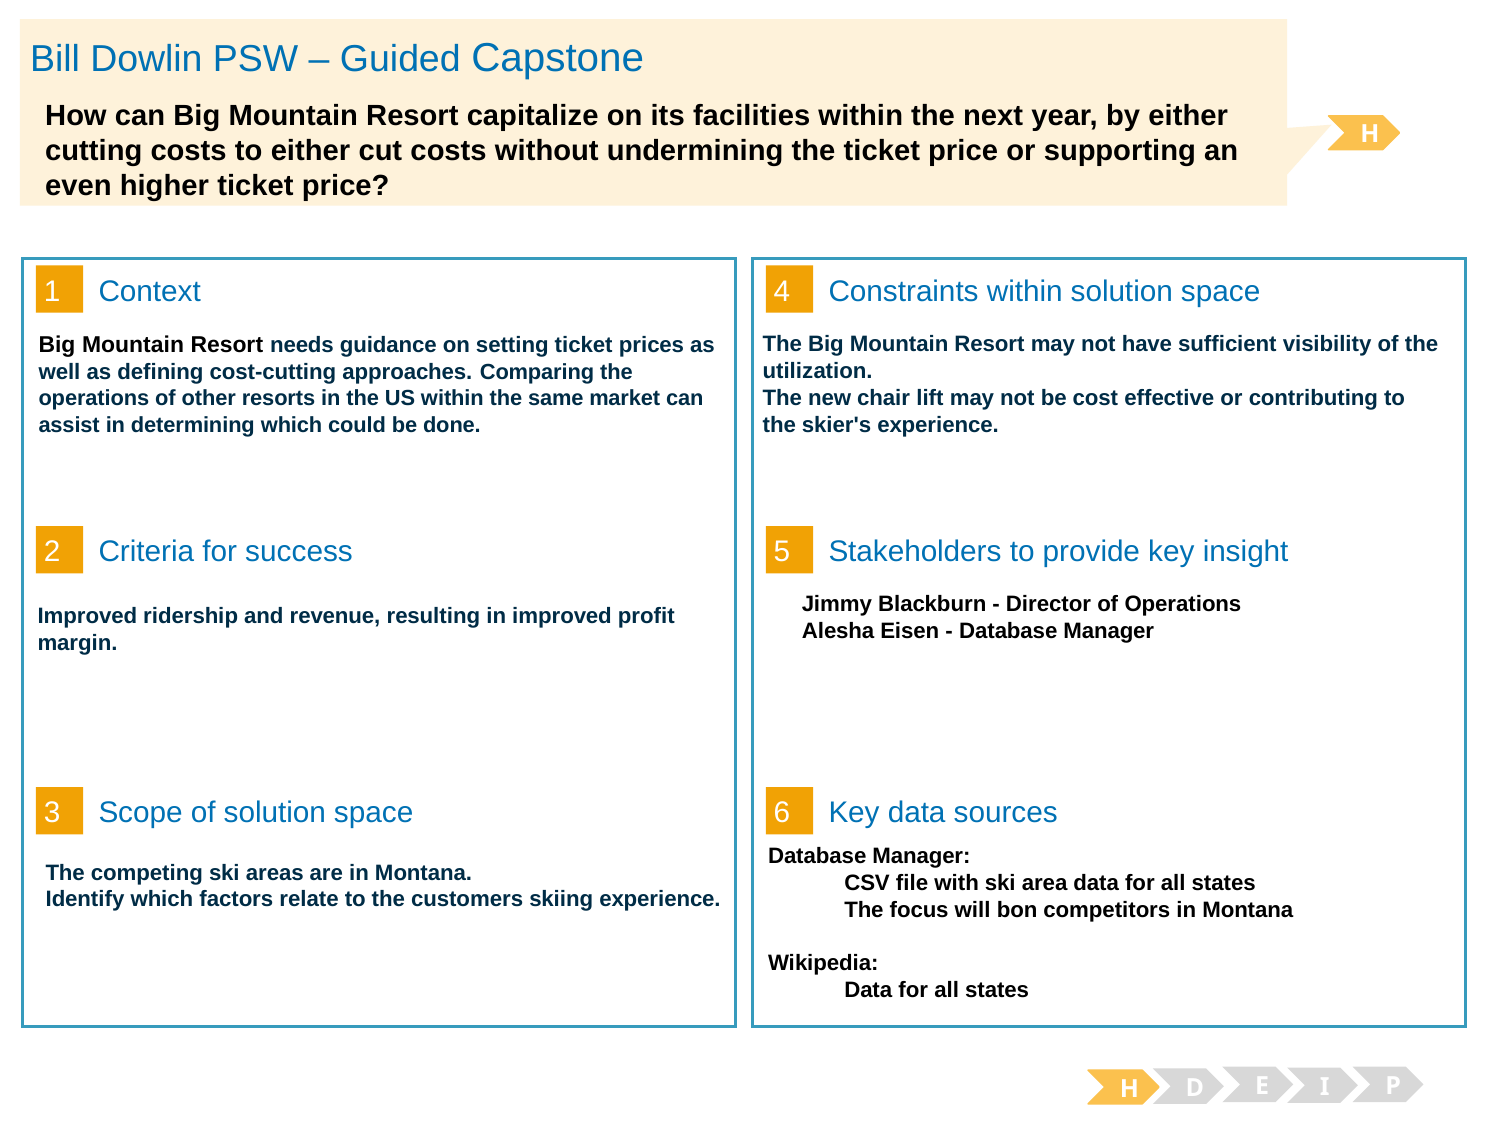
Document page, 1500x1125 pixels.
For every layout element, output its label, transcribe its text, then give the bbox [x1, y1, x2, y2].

text_box 4 [765, 265, 814, 313]
text_box [19, 19, 1332, 206]
text_box 2 [35, 526, 84, 574]
text_box Constraints within solution space [828, 270, 1419, 308]
text_box Improved ridership and revenue, resulting in improved profit margin. [22, 594, 732, 779]
text_box P [1352, 1066, 1424, 1103]
text_box Stakeholders to provide key insight [828, 531, 1419, 569]
text_box D [1152, 1068, 1224, 1104]
text_box 3 [35, 787, 84, 835]
text_box The Big Mountain Resort may not have sufficient visibility of the utilization. The new chair lift may not be cost effective or contributing to the skier's experience. [747, 322, 1458, 500]
text_box Jimmy Blackburn - Director of Operations Alesha Eisen - Database Manager [755, 581, 1466, 760]
text_box Key data sources [828, 792, 1419, 830]
text_box 5 [765, 526, 814, 574]
text_box Database Manager: CSV file with ski area data for all states The focus will bon competitors in Montana Wikipedia: Data for all states [753, 834, 1463, 1012]
text_box H [1328, 115, 1400, 150]
text_box How can Big Mountain Resort capitalize on its facilities within the next year, by either cutting costs to either cut costs without undermining the ticket price or supporting an even higher ticket price? [30, 88, 1274, 170]
text_box H [1088, 1070, 1159, 1104]
text_box [22, 258, 736, 1027]
text_box Context [98, 270, 689, 308]
text_box Criteria for success [98, 531, 689, 569]
title Bill Dowlin PSW – Guided Capstone [30, 31, 1473, 82]
text_box I [1287, 1067, 1358, 1103]
text_box [752, 258, 1466, 1027]
text_box The competing ski areas are in Montana. Identify which factors relate to the customers skiing experience. [30, 850, 740, 974]
text_box 1 [35, 265, 84, 313]
text_box Scope of solution space [98, 792, 689, 829]
text_box E [1222, 1066, 1294, 1103]
text_box 6 [765, 787, 814, 834]
text_box Big Mountain Resort needs guidance on setting ticket prices as well as defining cost-cutting approaches. Comparing the operations of other resorts in the US within the same market can assist in determining which could be done. [23, 322, 733, 504]
